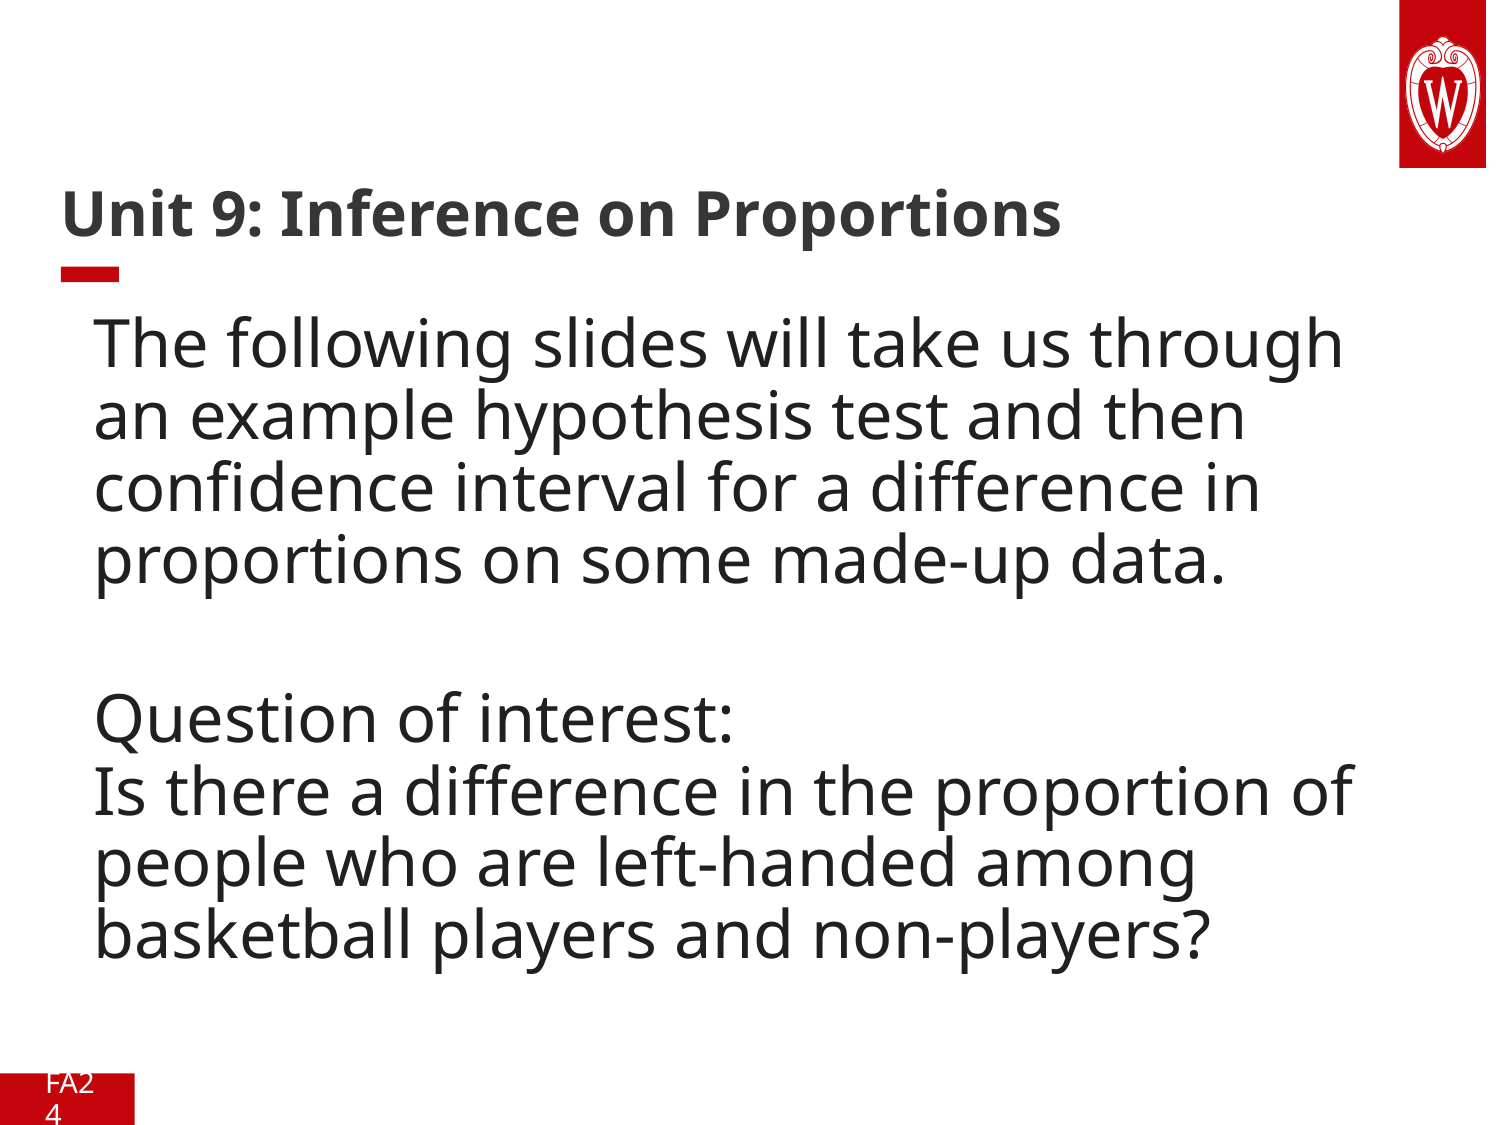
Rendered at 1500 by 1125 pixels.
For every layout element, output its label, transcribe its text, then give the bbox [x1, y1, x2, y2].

picture [1405, 36, 1481, 154]
title Unit 9: Inference on Proportions [60, 75, 1374, 250]
list FA24 [0, 1073, 135, 1125]
list The following slides will take us through an example hypothesis test and then confidence interval for a difference in proportions on some made-up data. Question of interest: Is there a difference in the proportion of people who are left-handed among basketball players and non-players? [37, 301, 1441, 1032]
